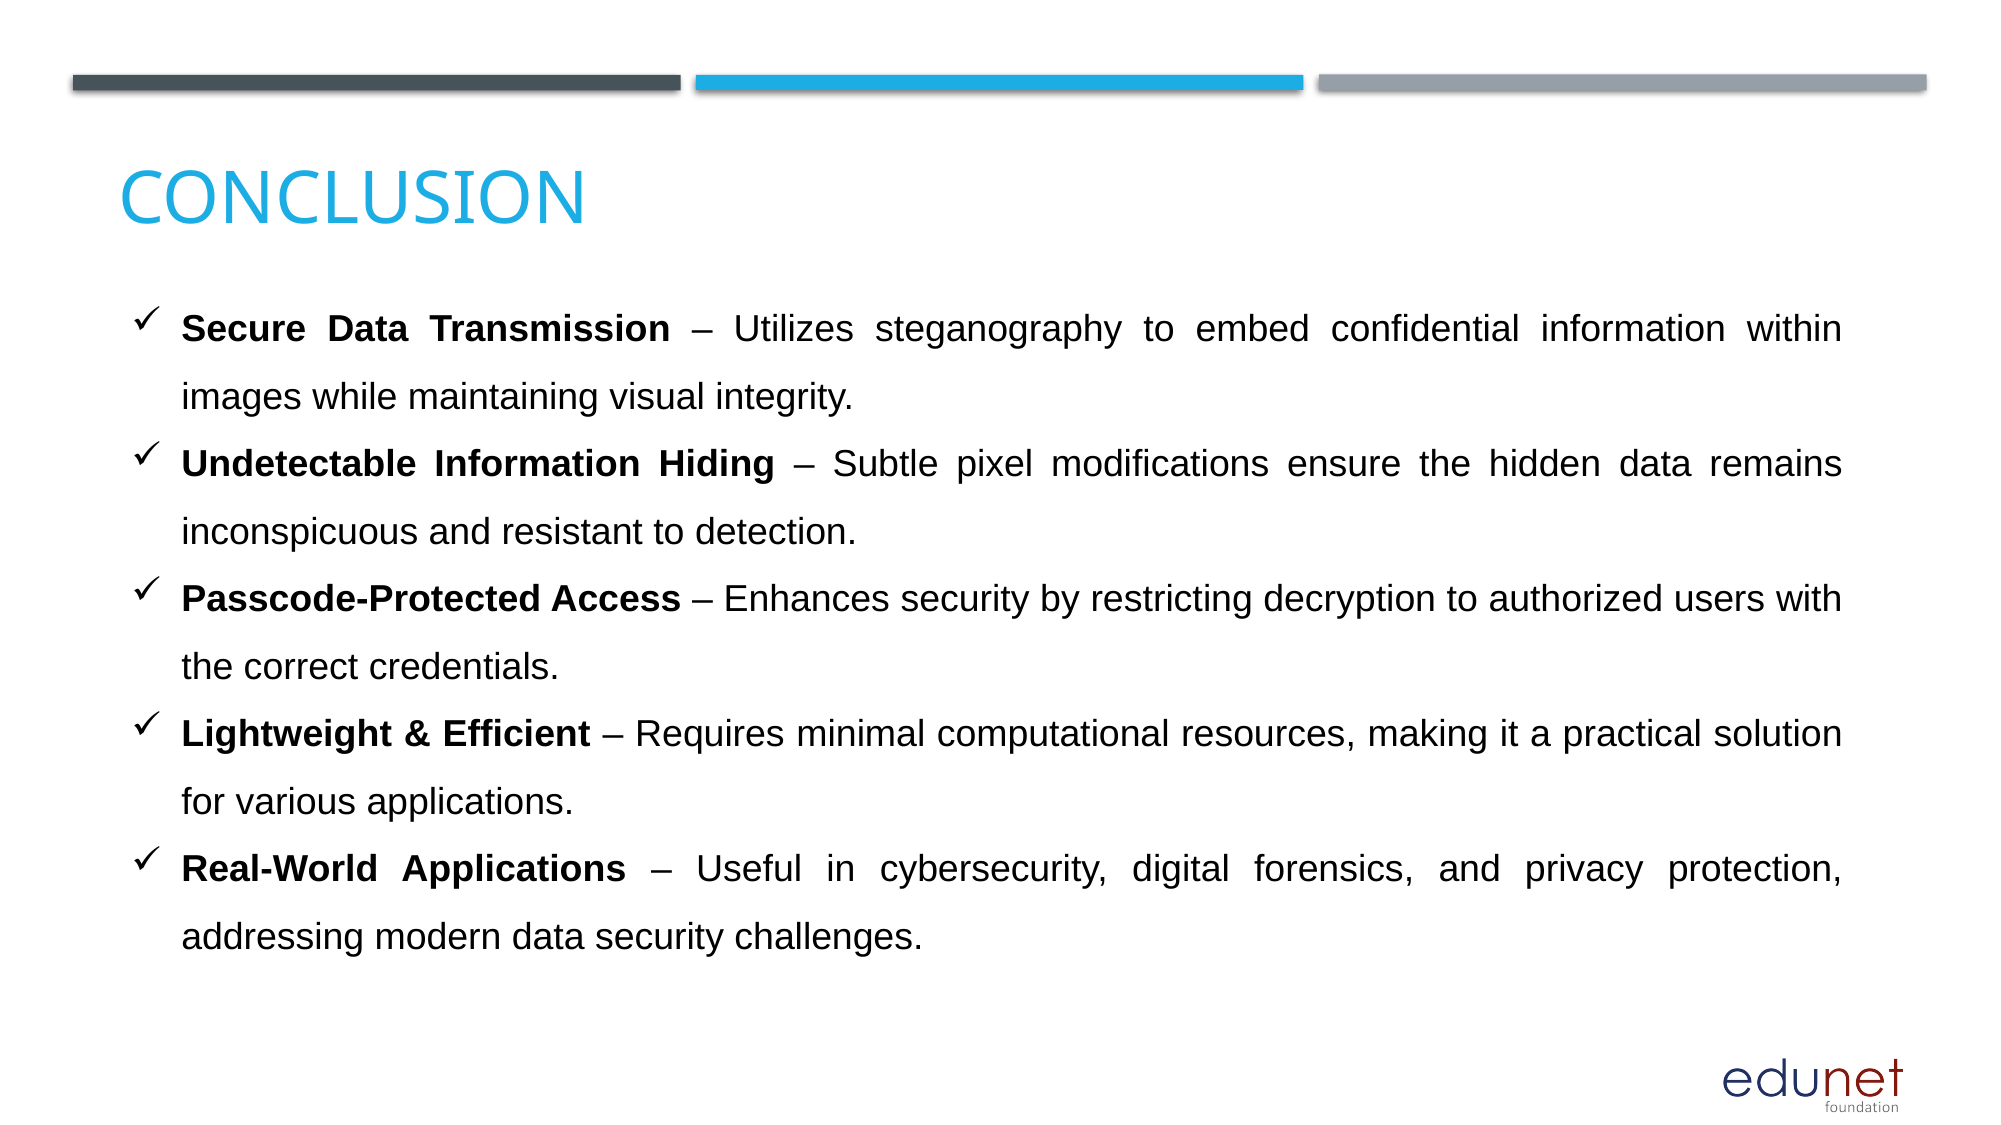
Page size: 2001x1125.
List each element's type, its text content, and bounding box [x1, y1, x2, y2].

picture [1719, 1056, 1905, 1116]
title Conclusion [103, 158, 1905, 246]
list Secure Data Transmission – Utilizes steganography to embed confidential information within images while maintaining visual integrity. Undetectable Information Hiding – Subtle pixel modifications ensure the hidden data remains inconspicuous and resistant to detection. Passcode-Protected Access – Enhances security by restricting decryption to authorized users with the correct credentials. Lightweight & Efficient – Requires minimal computational resources, making it a practical solution for various applications. Real-World Applications – Useful in cybersecurity, digital forensics, and privacy protection, addressing modern data security challenges. [116, 274, 1858, 1007]
